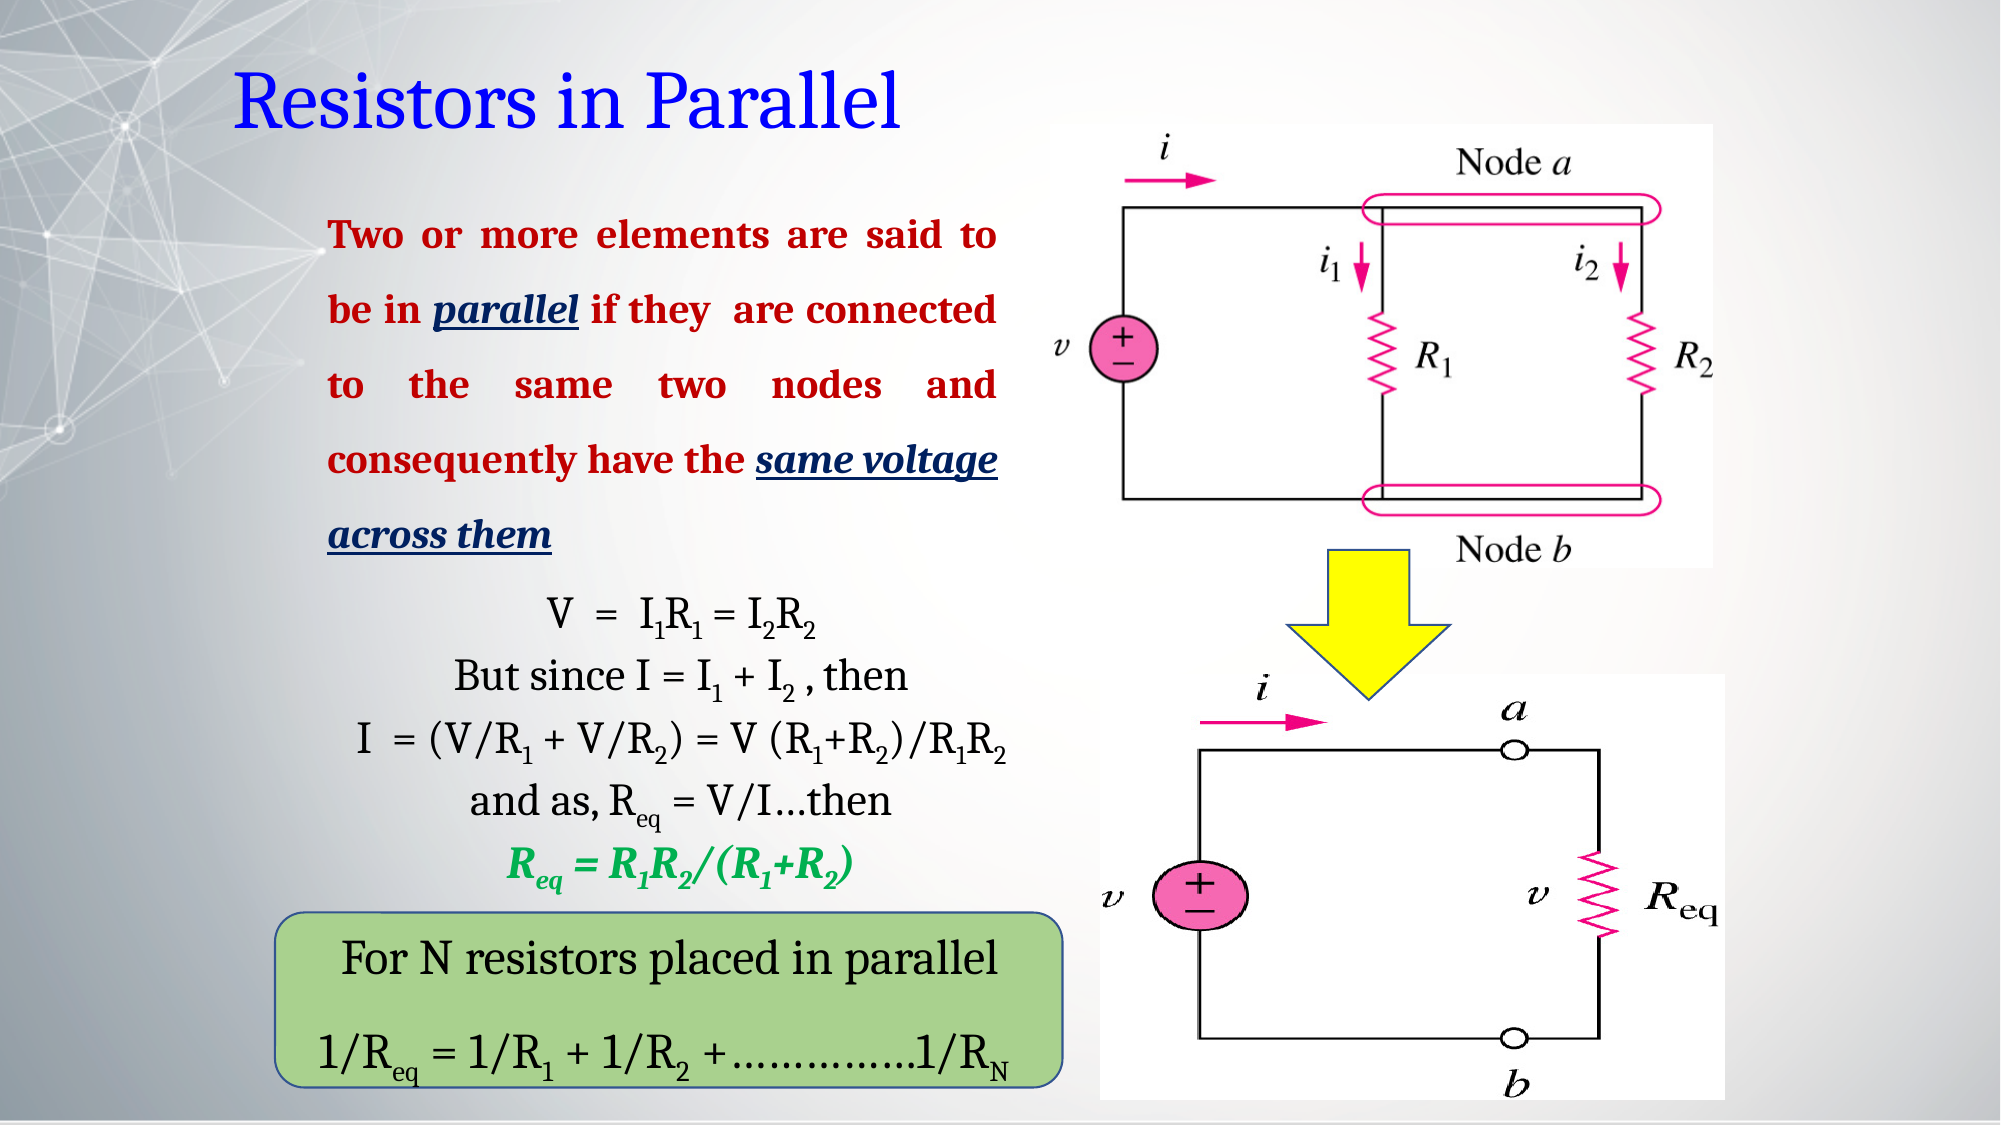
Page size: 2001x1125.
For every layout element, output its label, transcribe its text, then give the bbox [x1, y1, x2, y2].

text_box For N resistors placed in parallel 1/Req = 1/R1 + 1/R2 +……………1/RN [304, 887, 1025, 1095]
text_box Resistors in Parallel [217, 37, 917, 153]
text_box [273, 911, 304, 1089]
text_box [1284, 568, 1453, 674]
text_box [1025, 911, 1064, 1089]
text_box V = I1R1 = I2R2 But since I = I1 + I2 , then I = (V/R1 + V/R2) = V (R1+R2)/R1R2 and as, Req = V/I…then Req = R1R2/(R1+R2) [287, 575, 1075, 903]
picture [0, 0, 2001, 1125]
text_box Two or more elements are said to be in parallel if they are connected to the same two nodes and consequently have the same voltage across them [312, 174, 1013, 565]
